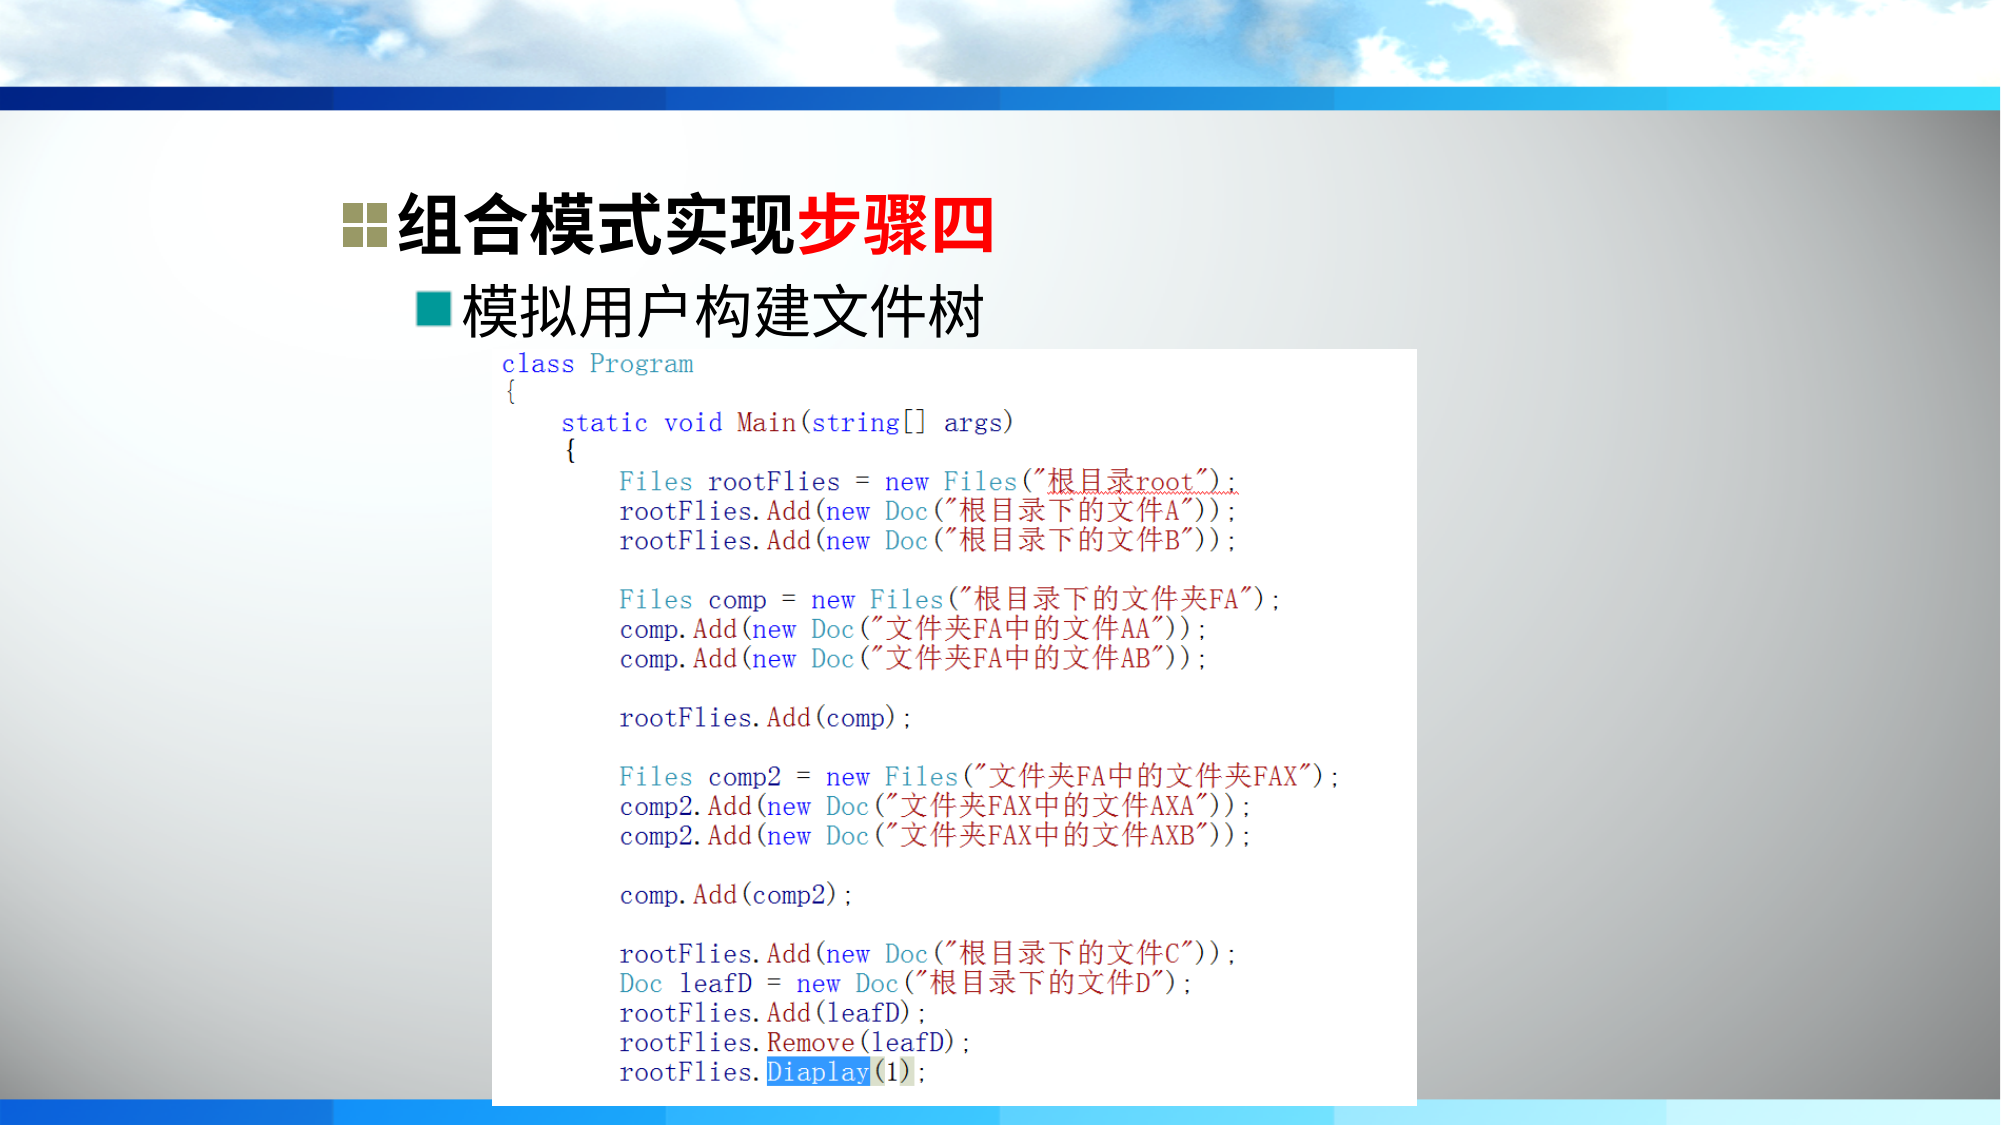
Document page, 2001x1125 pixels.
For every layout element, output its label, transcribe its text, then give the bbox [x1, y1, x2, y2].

picture [0, 0, 2001, 1125]
list 组合模式实现步骤四 模拟用户构建文件树 [324, 175, 1669, 1055]
